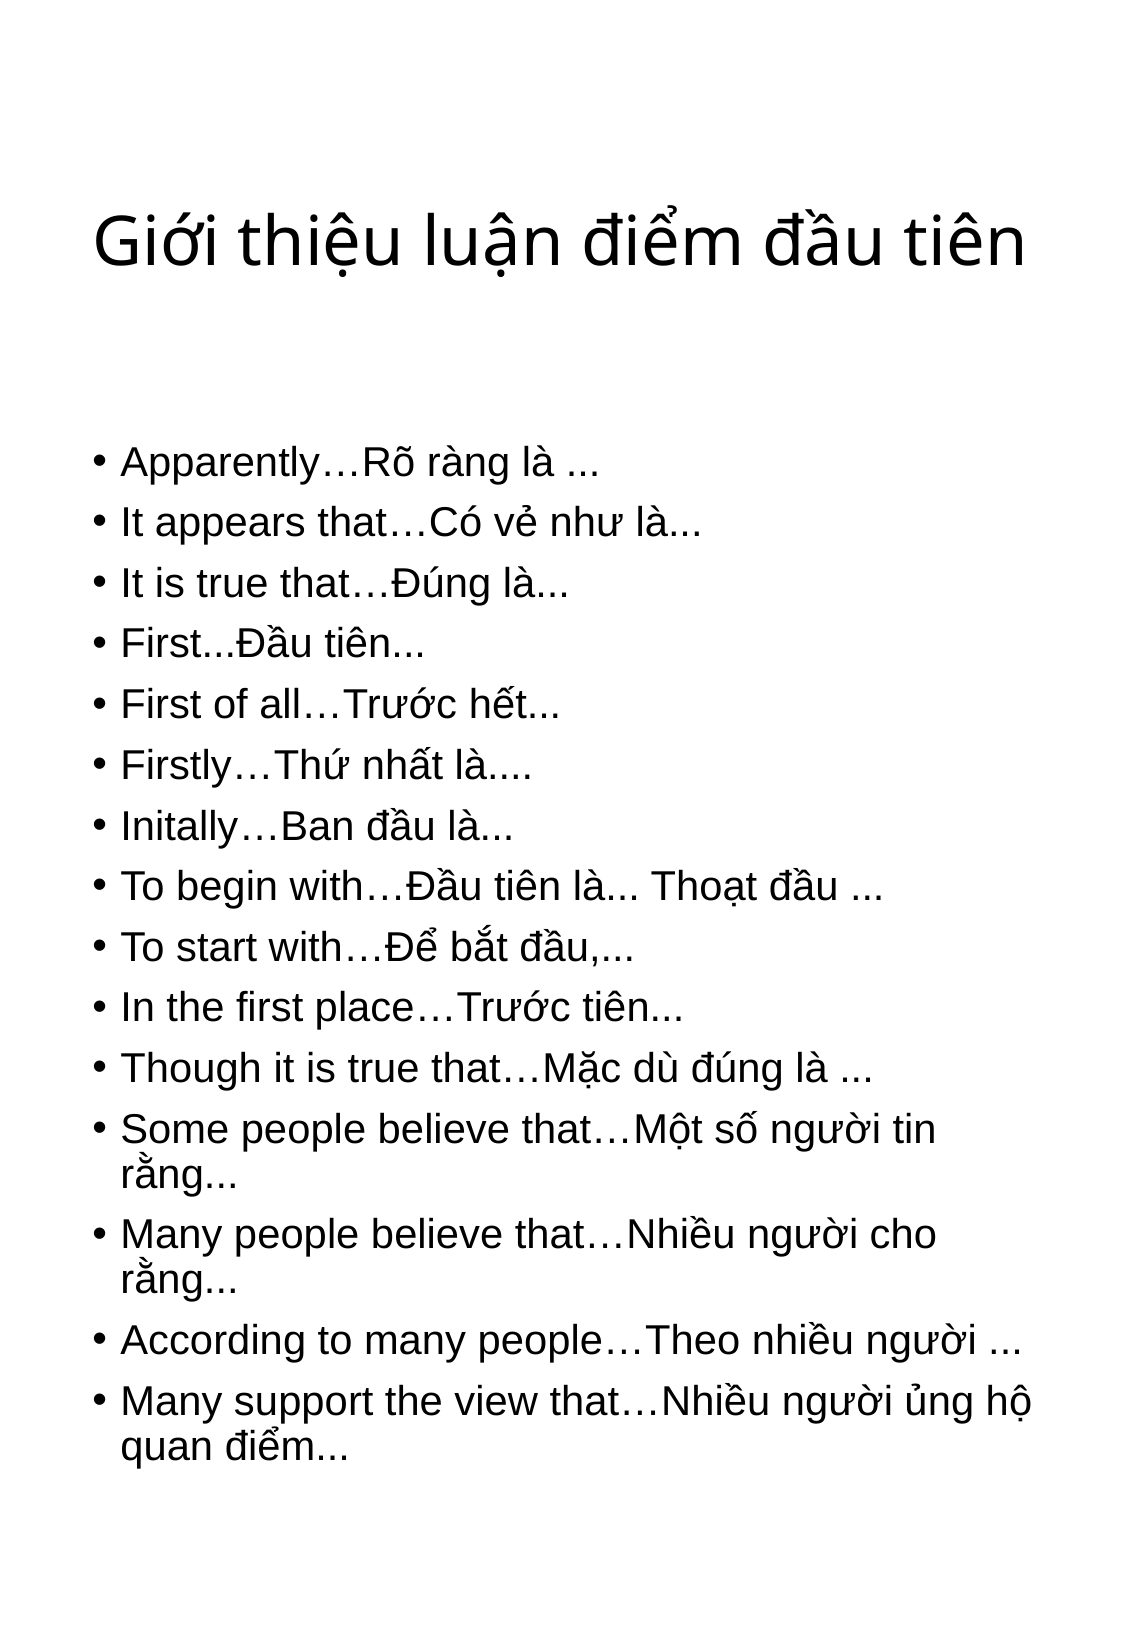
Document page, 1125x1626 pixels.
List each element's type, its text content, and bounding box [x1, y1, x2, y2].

title Giới thiệu luận điểm đầu tiên [77, 86, 1048, 401]
list Apparently…Rõ ràng là ... It appears that…Có vẻ như là... It is true that…Đúng là... First...Đầu tiên... First of all…Trước hết... Firstly…Thứ nhất là.... Initally…Ban đầu là... To begin with…Đầu tiên là... Thoạt đầu ... To start with…Để bắt đầu,... In the first place…Trước tiên... Though it is true that…Mặc dù đúng là ... Some people believe that…Một số người tin rằng... Many people believe that…Nhiều người cho rằng... According to many people…Theo nhiều người ... Many support the view that…Nhiều người ủng hộ quan điểm... [77, 432, 1048, 1464]
